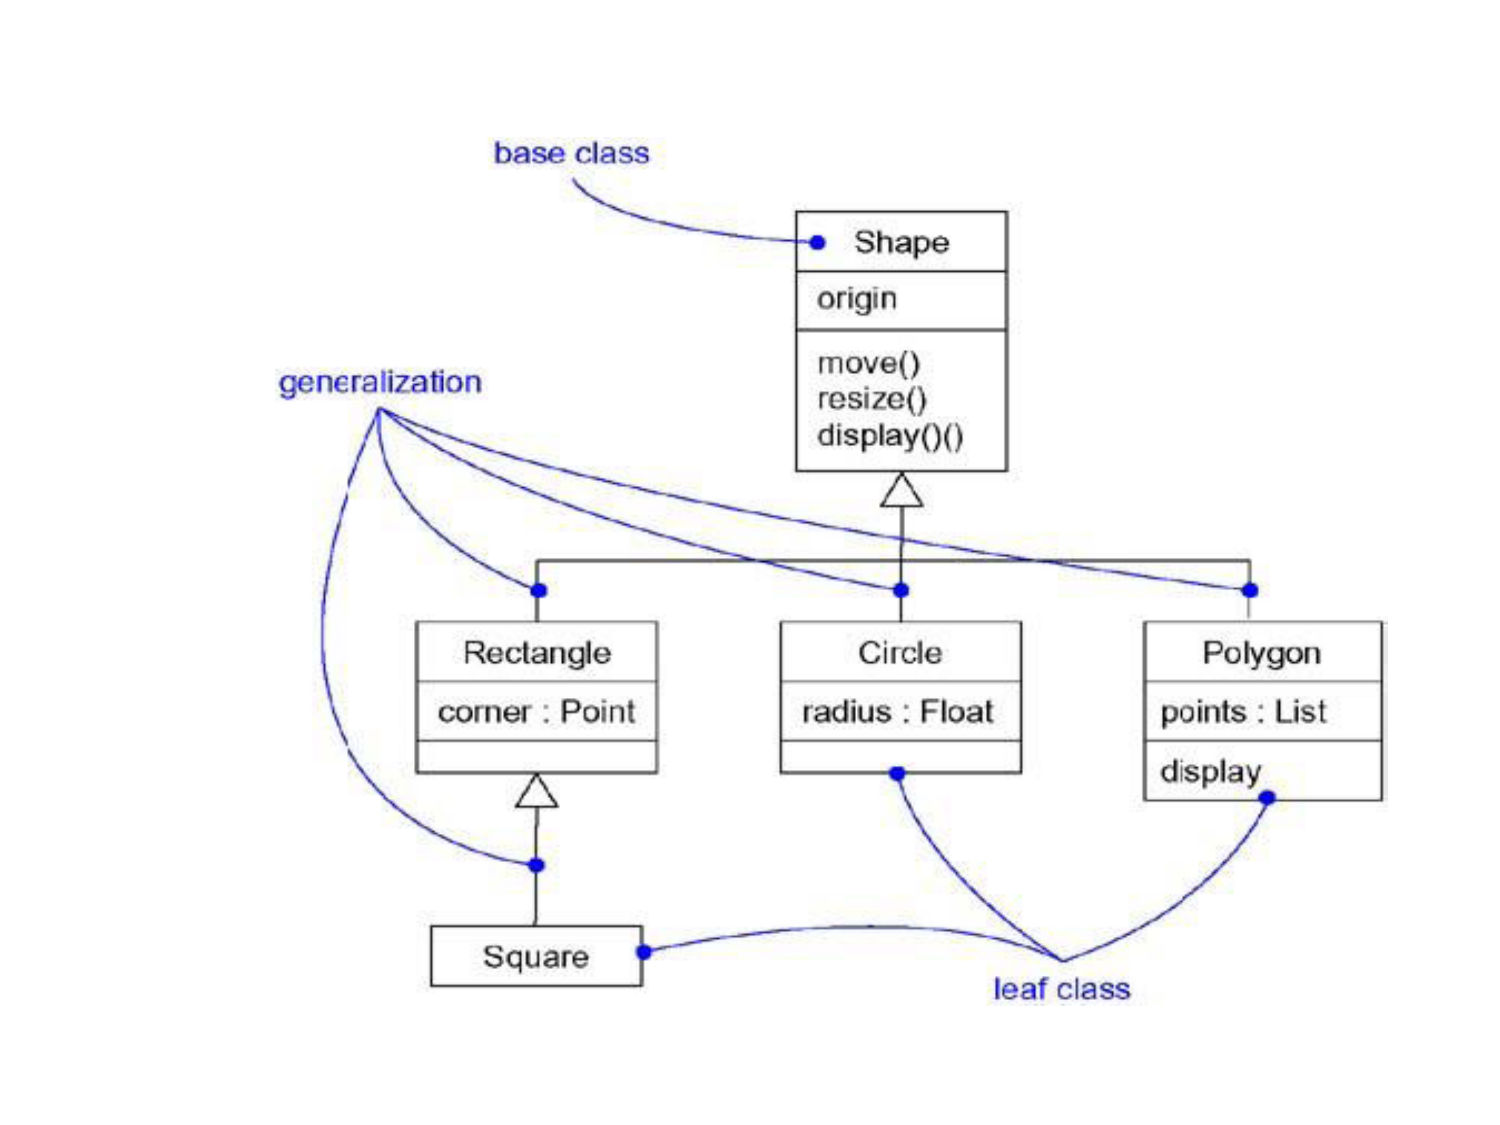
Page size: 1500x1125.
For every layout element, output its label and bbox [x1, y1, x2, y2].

list [274, 137, 1388, 1007]
